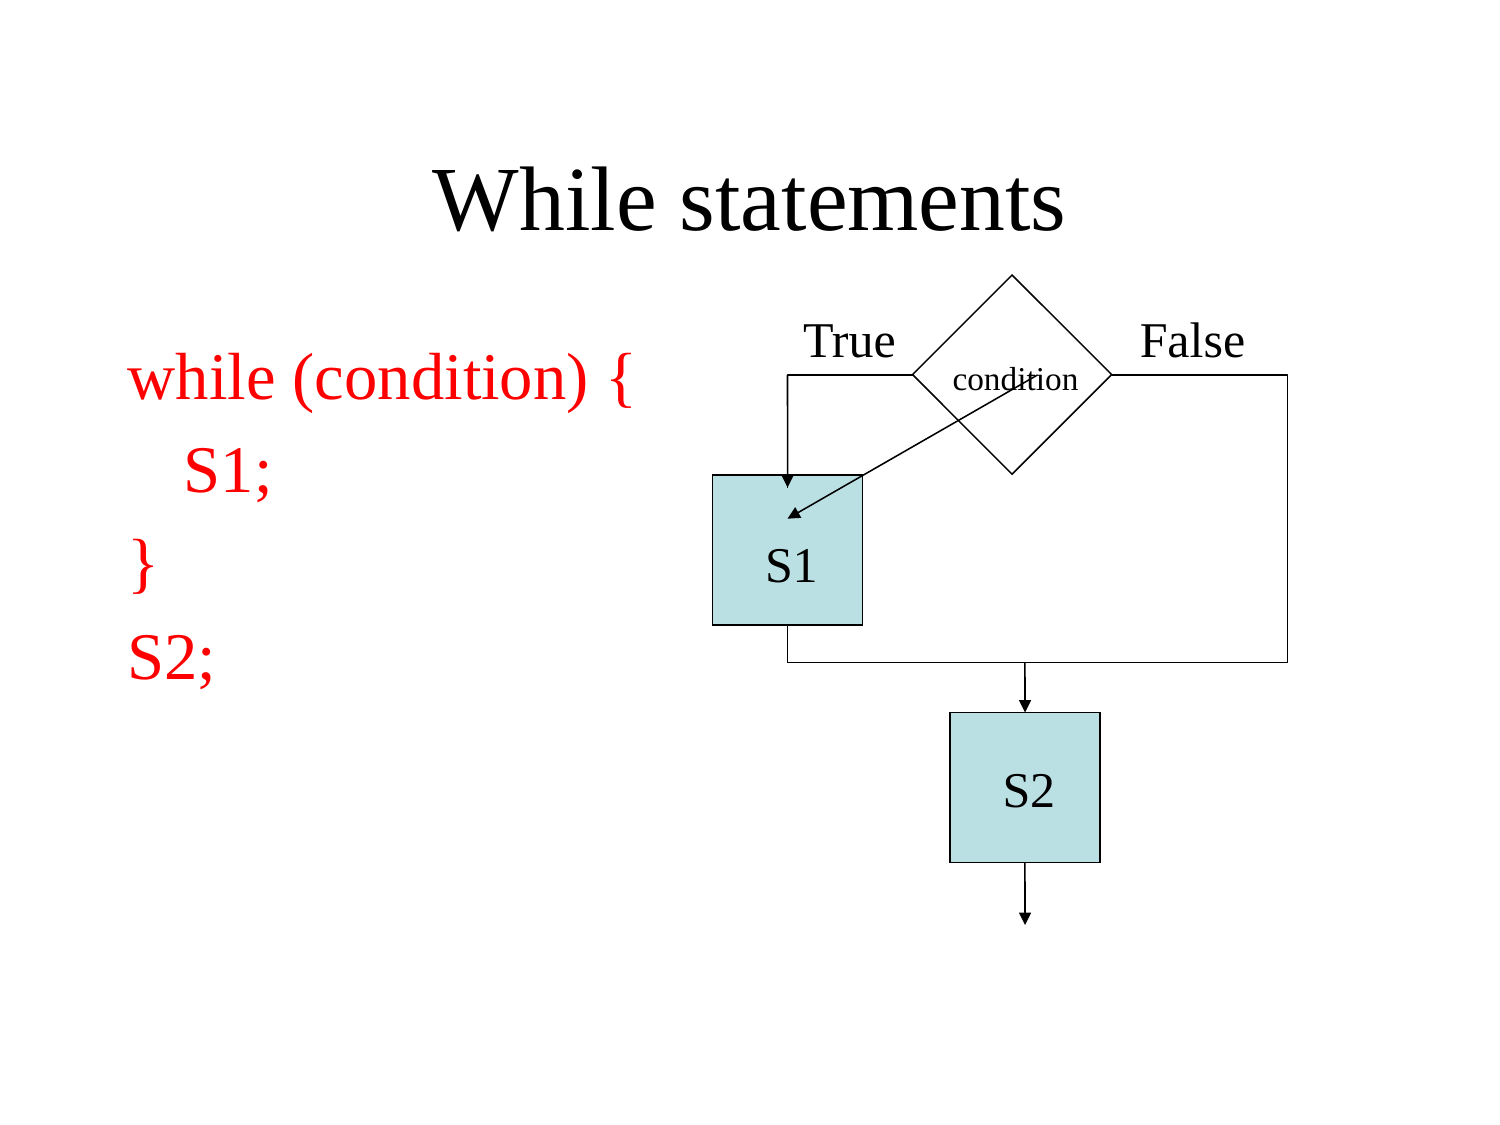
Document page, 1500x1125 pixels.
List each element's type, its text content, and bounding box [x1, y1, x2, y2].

title While statements [112, 99, 1388, 288]
text_box False [1125, 299, 1261, 374]
text_box [1018, 663, 1032, 713]
text_box S2 [987, 749, 1071, 825]
text_box [912, 275, 1112, 462]
text_box [787, 375, 1288, 663]
text_box [949, 712, 1100, 863]
text_box [712, 474, 863, 625]
list while (condition) { S1; } S2; [112, 324, 1388, 1001]
text_box [781, 374, 794, 488]
text_box [1018, 862, 1032, 925]
text_box S1 [750, 524, 833, 600]
text_box True [788, 299, 911, 375]
text_box [788, 375, 912, 488]
